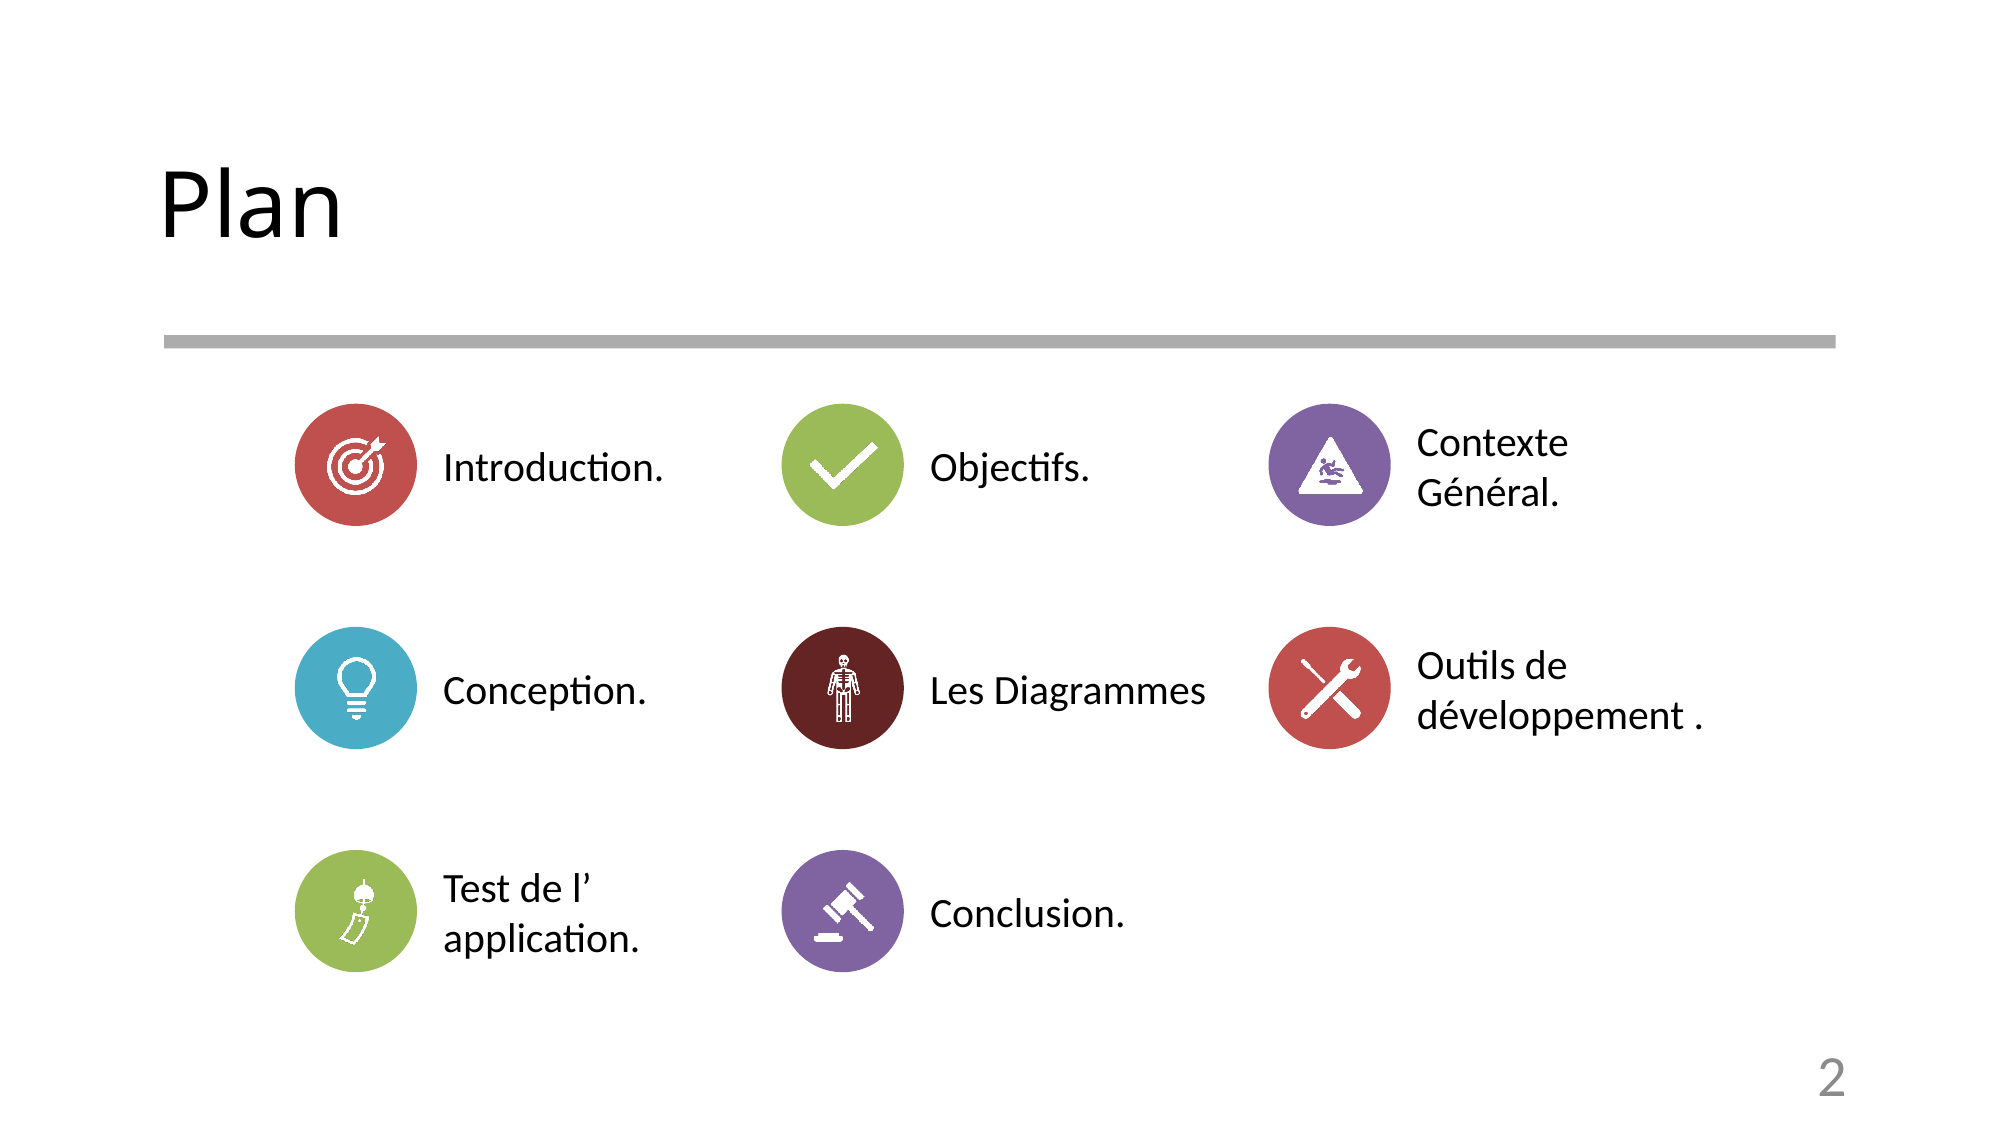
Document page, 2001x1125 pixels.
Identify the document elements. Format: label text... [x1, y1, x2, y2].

title Plan [142, 99, 1858, 317]
text_box [163, 334, 1837, 349]
slide_number 2 [1412, 1042, 1863, 1103]
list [164, 391, 1836, 985]
